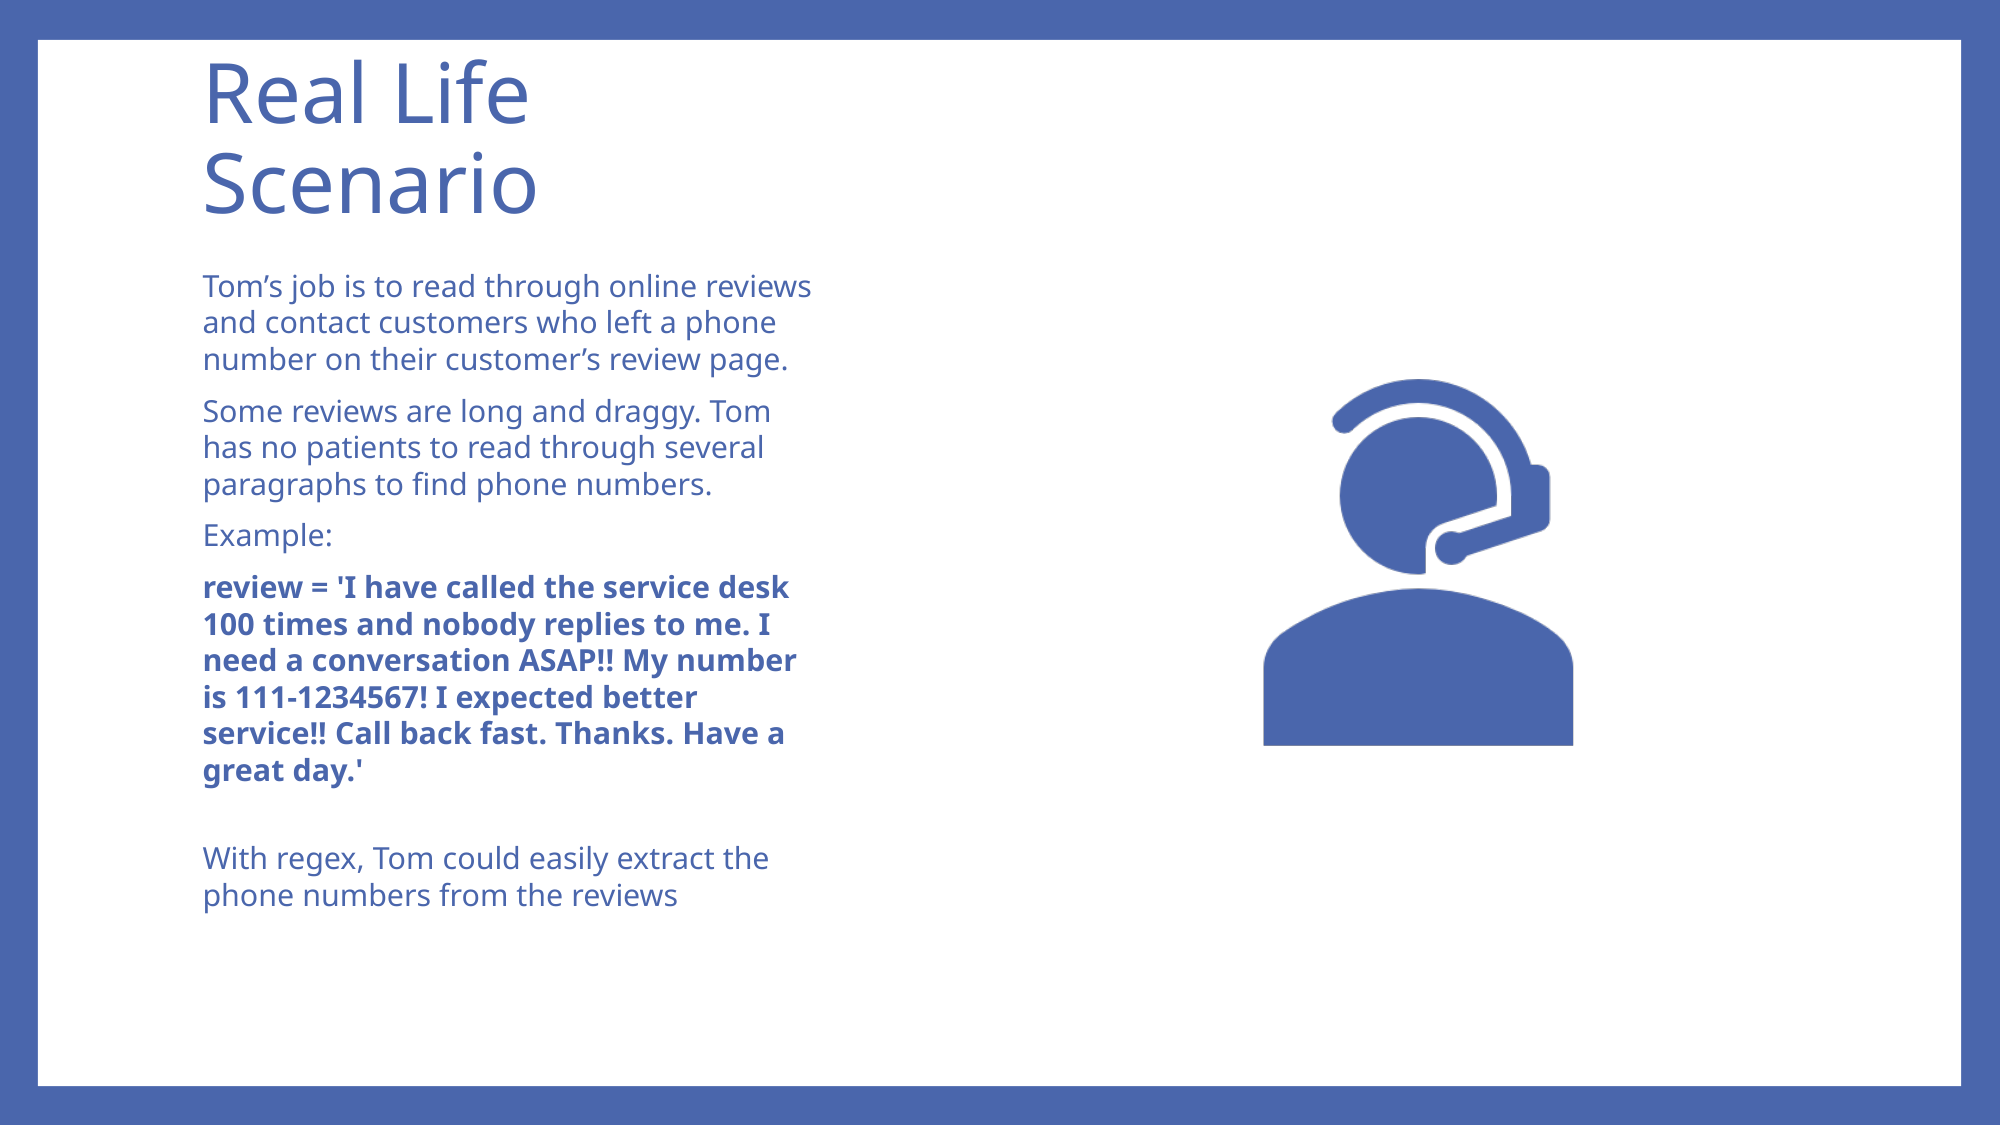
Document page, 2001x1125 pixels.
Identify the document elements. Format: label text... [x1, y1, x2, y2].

list Tom’s job is to read through online reviews and contact customers who left a phone number on their customer’s review page. Some reviews are long and draggy. Tom has no patients to read through several paragraphs to find phone numbers. Example: review = 'I have called the service desk 100 times and nobody replies to me. I need a conversation ASAP!! My number is 111-1234567! I expected better service!! Call back fast. Thanks. Have a great day.' With regex, Tom could easily extract the phone numbers from the reviews [187, 259, 833, 960]
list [1189, 334, 1647, 791]
title Real Life Scenario [187, 0, 833, 239]
